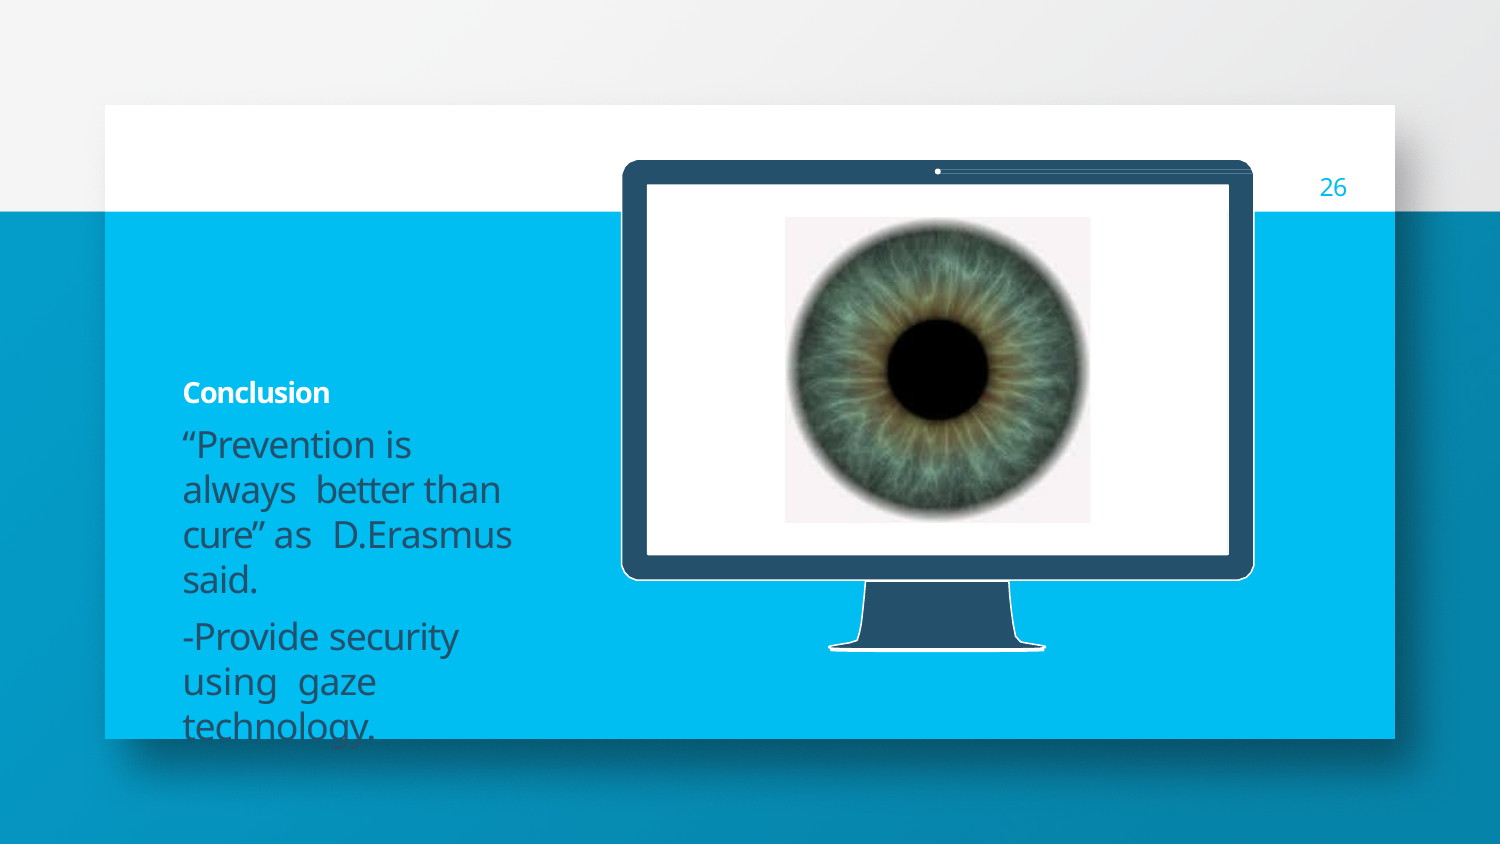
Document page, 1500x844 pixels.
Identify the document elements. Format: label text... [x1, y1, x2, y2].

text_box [620, 158, 1256, 653]
text_box 26 [1317, 169, 1353, 202]
text_box [0, 0, 1500, 844]
text_box Conclusion “Prevention is always better than cure” as D.Erasmus said. -Provide security using gaze technology. [180, 363, 542, 749]
